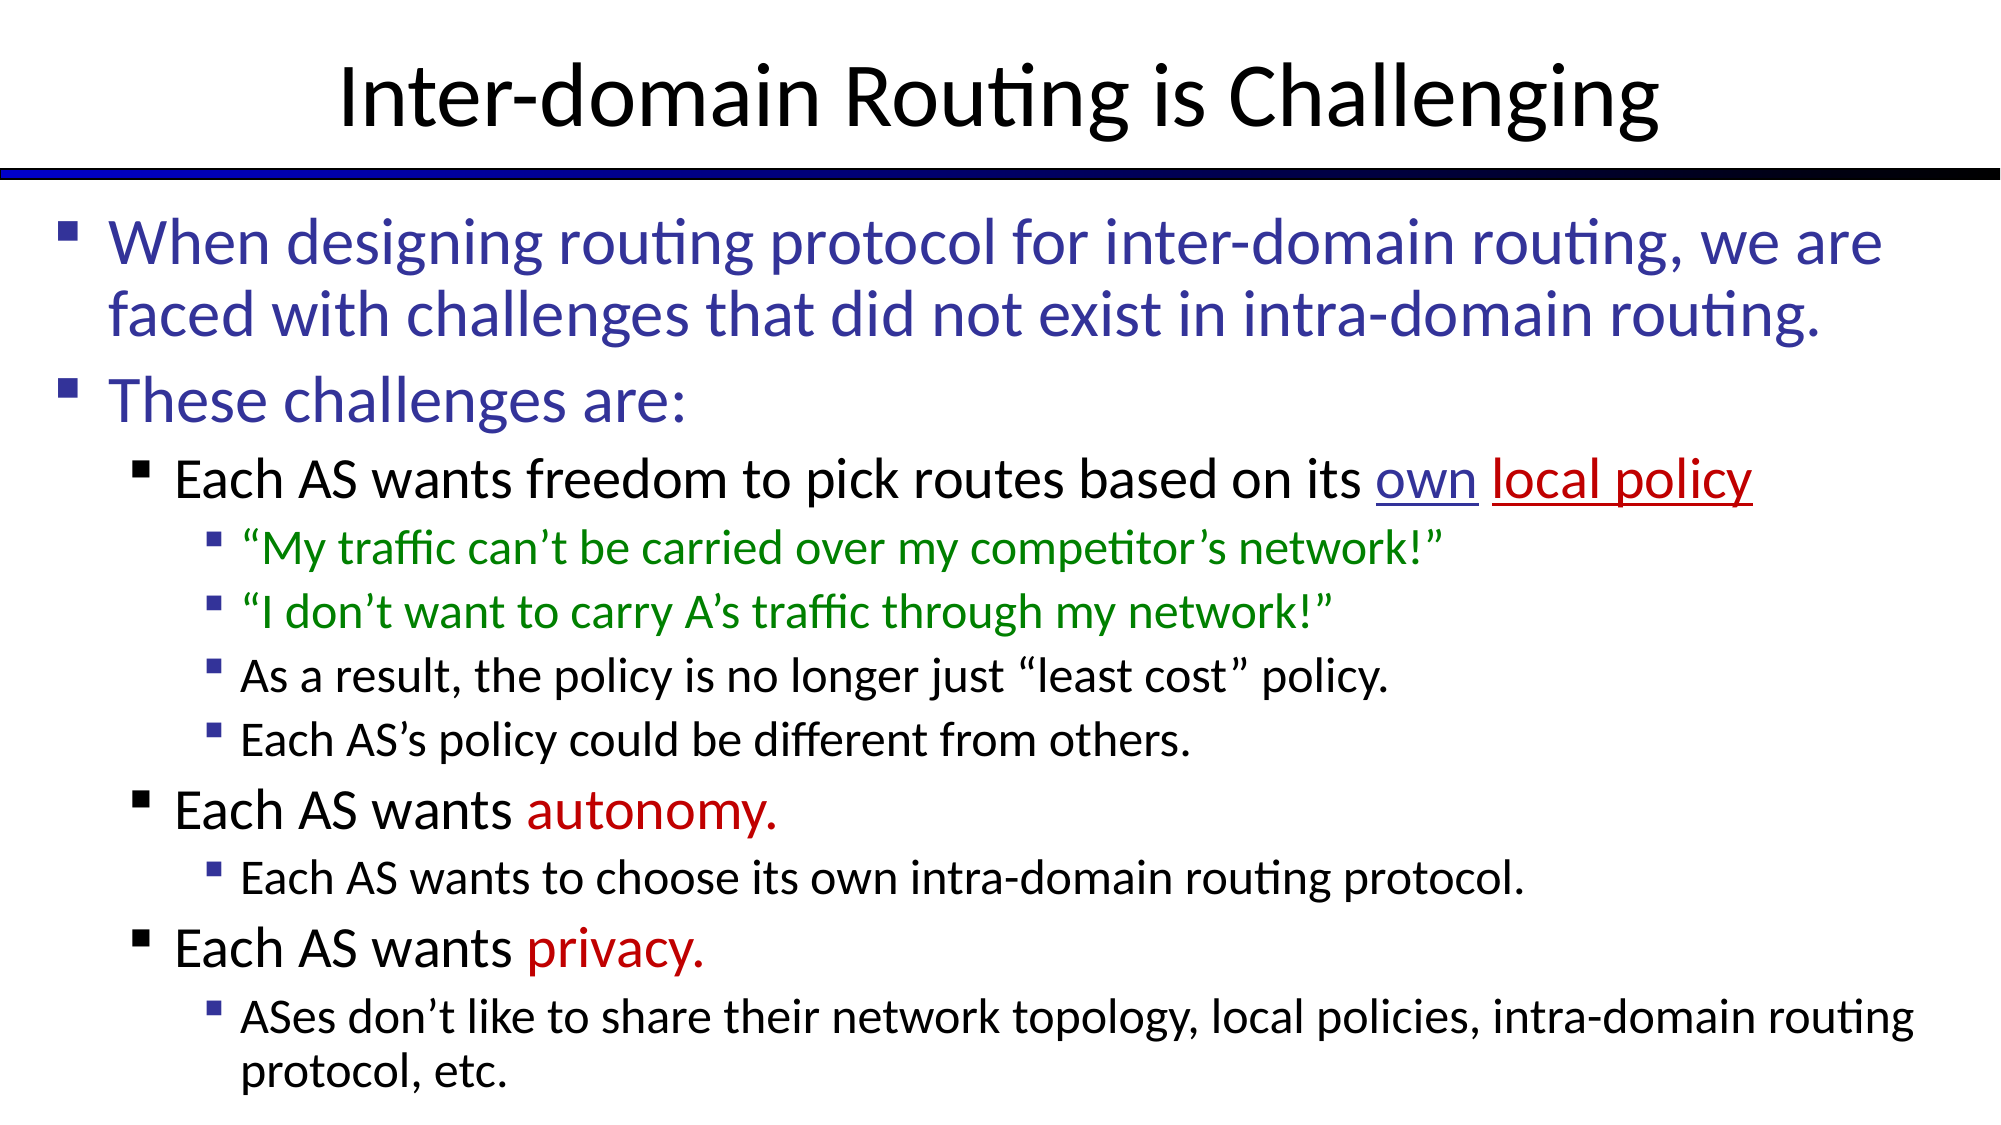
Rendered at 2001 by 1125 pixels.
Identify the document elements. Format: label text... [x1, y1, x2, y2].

list When designing routing protocol for inter-domain routing, we are faced with challenges that did not exist in intra-domain routing. These challenges are: Each AS wants freedom to pick routes based on its own local policy “My traffic can’t be carried over my competitor’s network!” “I don’t want to carry A’s traffic through my network!” As a result, the policy is no longer just “least cost” policy. Each AS’s policy could be different from others. Each AS wants autonomy. Each AS wants to choose its own intra-domain routing protocol. Each AS wants privacy. ASes don’t like to share their network topology, local policies, intra-domain routing protocol, etc. [37, 199, 1963, 1009]
title Inter-domain Routing is Challenging [0, 0, 2000, 184]
